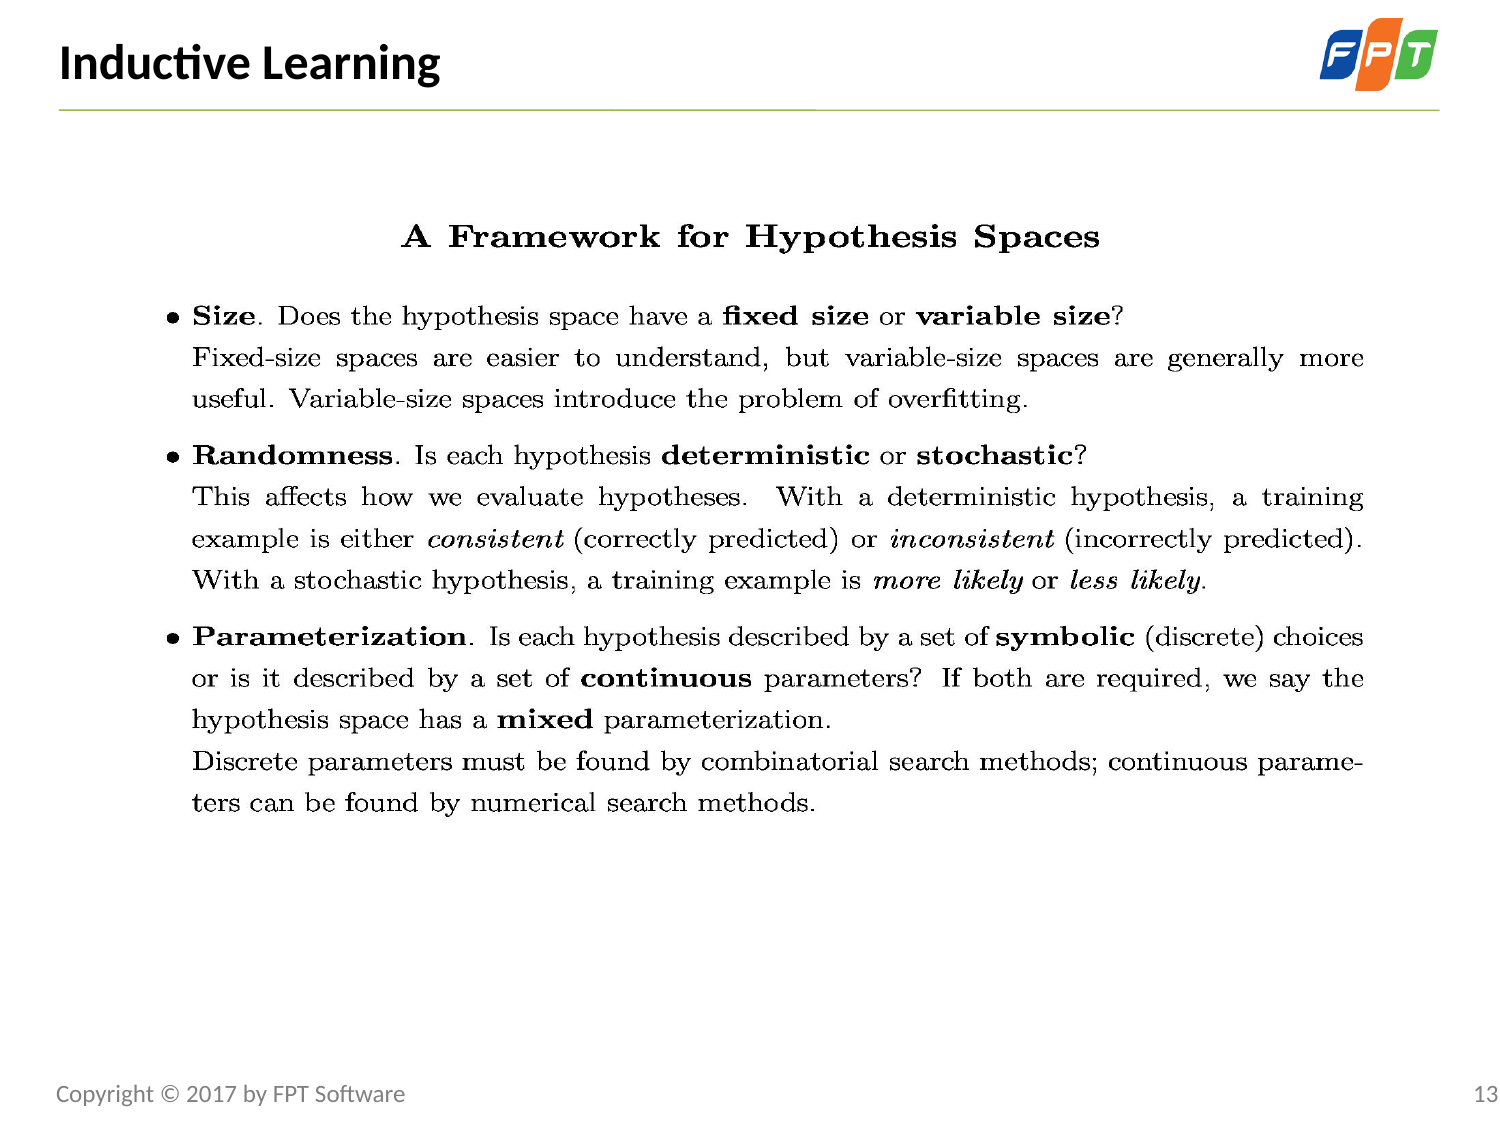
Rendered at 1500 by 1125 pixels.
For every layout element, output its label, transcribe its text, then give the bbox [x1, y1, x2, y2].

picture [0, 113, 1500, 1076]
text_box Inductive Learning [58, 24, 1305, 95]
picture [1317, 16, 1439, 93]
